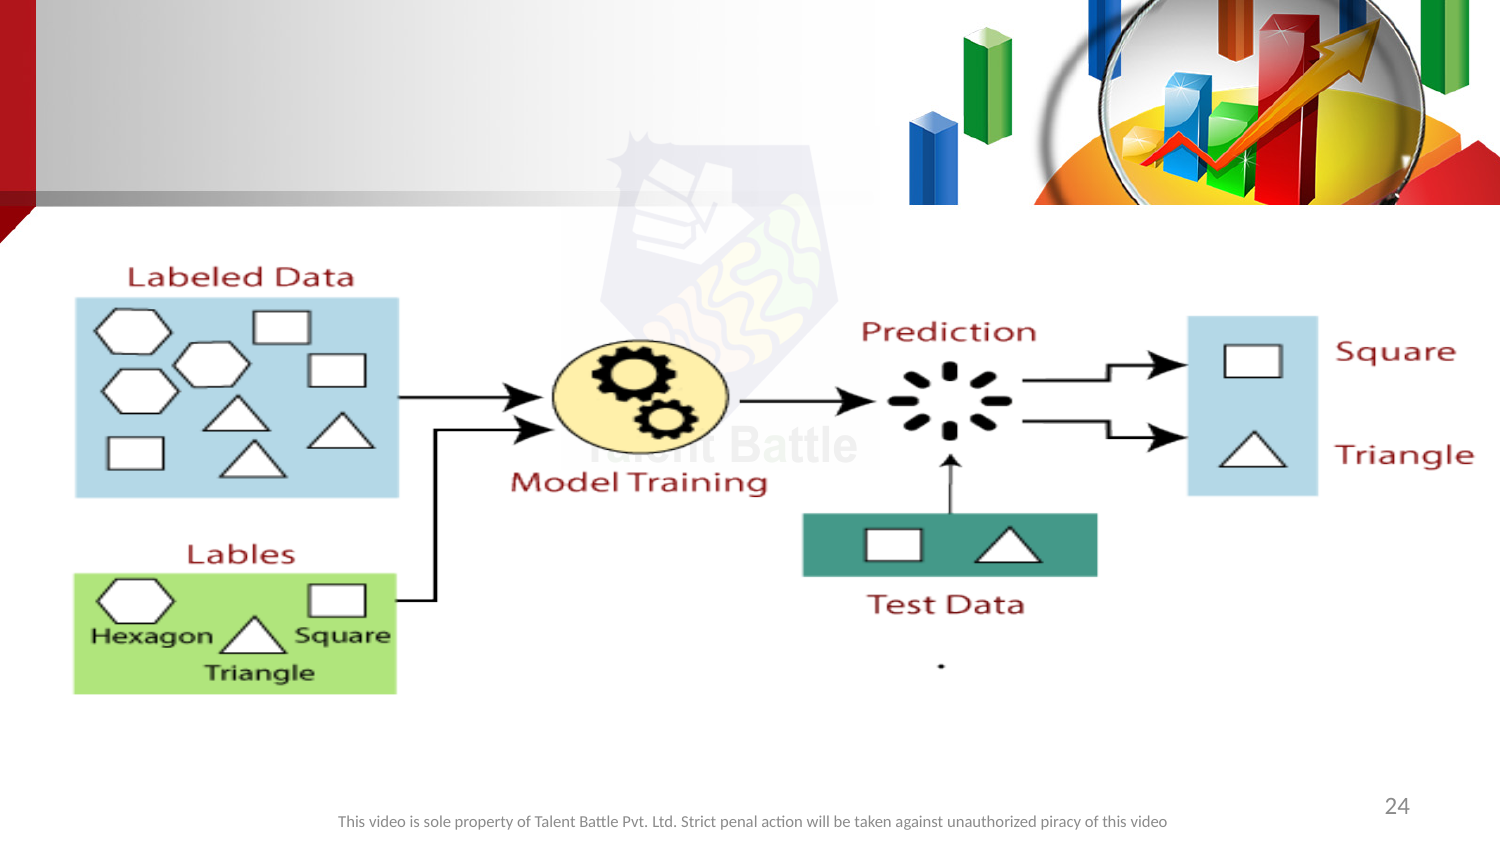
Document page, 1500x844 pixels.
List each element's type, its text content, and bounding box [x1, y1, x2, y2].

footer This video is sole property of Talent Battle Pvt. Ltd. Strict penal action will be taken against unauthorized piracy of this video [3, 798, 1500, 844]
slide_number 24 [1074, 782, 1425, 827]
picture [0, 0, 1500, 844]
